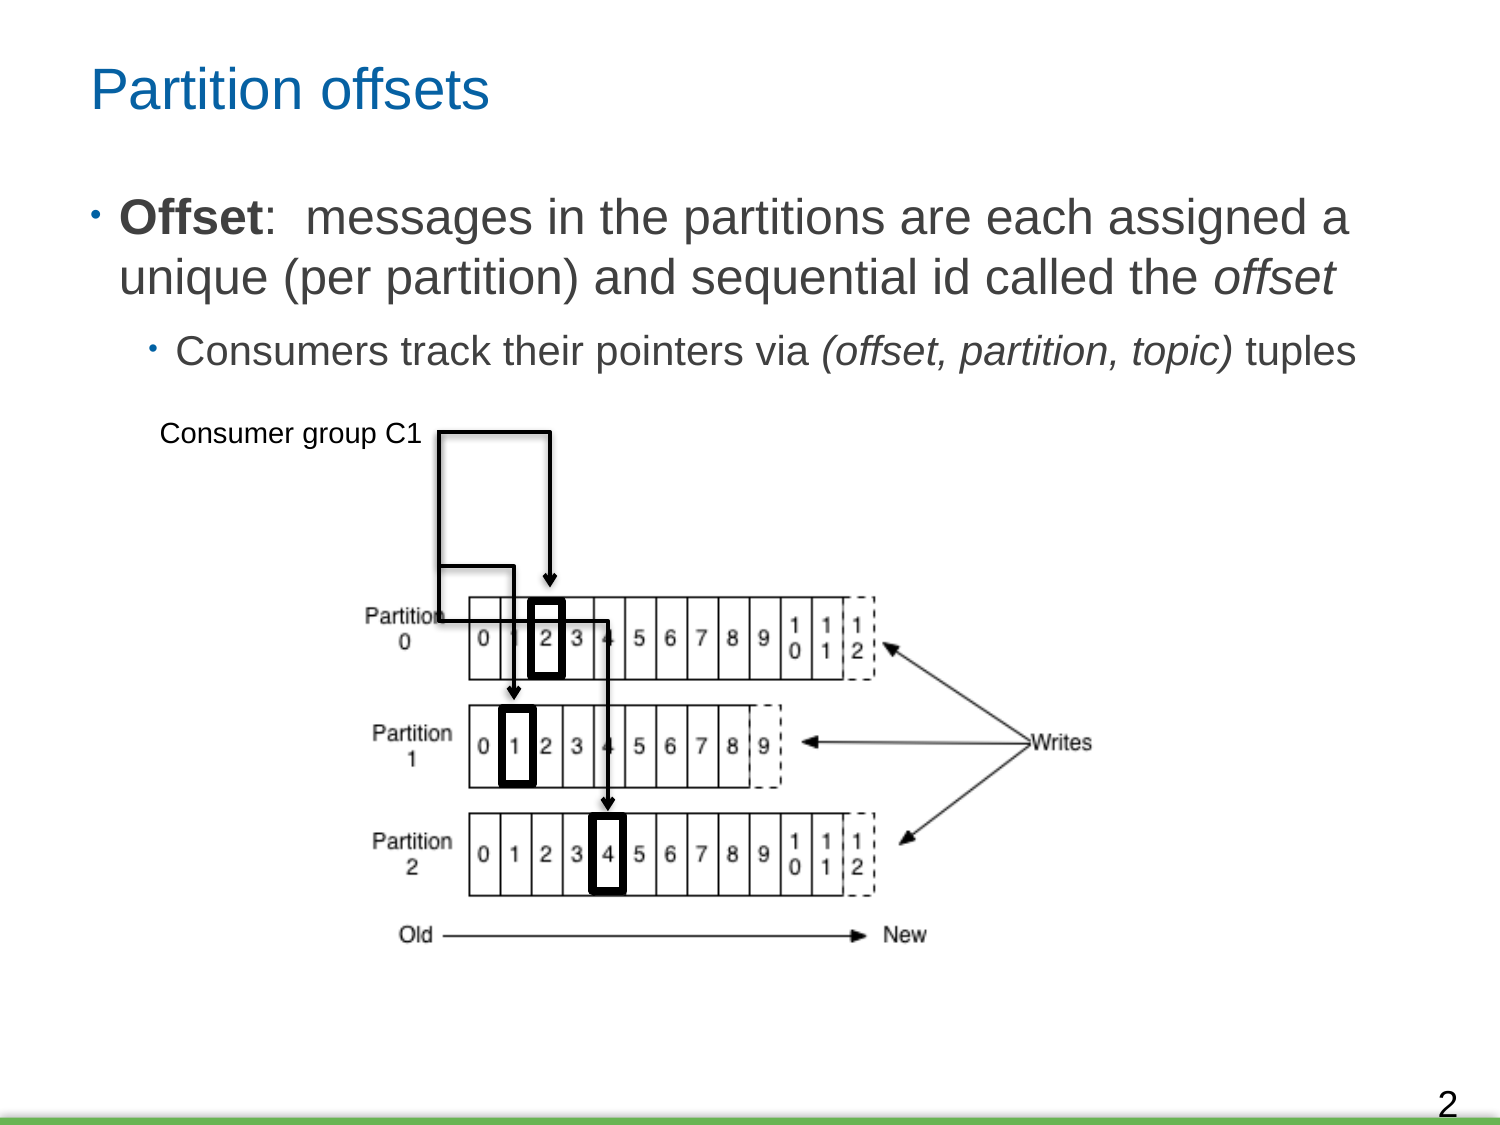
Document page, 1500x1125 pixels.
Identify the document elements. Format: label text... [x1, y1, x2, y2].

slide_number 23 [1422, 1072, 1482, 1098]
picture [348, 573, 1111, 975]
title Partition offsets [75, 40, 1425, 132]
list Offset: messages in the partitions are each assigned a unique (per partition) and sequential id called the offset Consumers track their pointers via (offset, partition, topic) tuples [75, 176, 1425, 1040]
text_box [143, 407, 624, 892]
